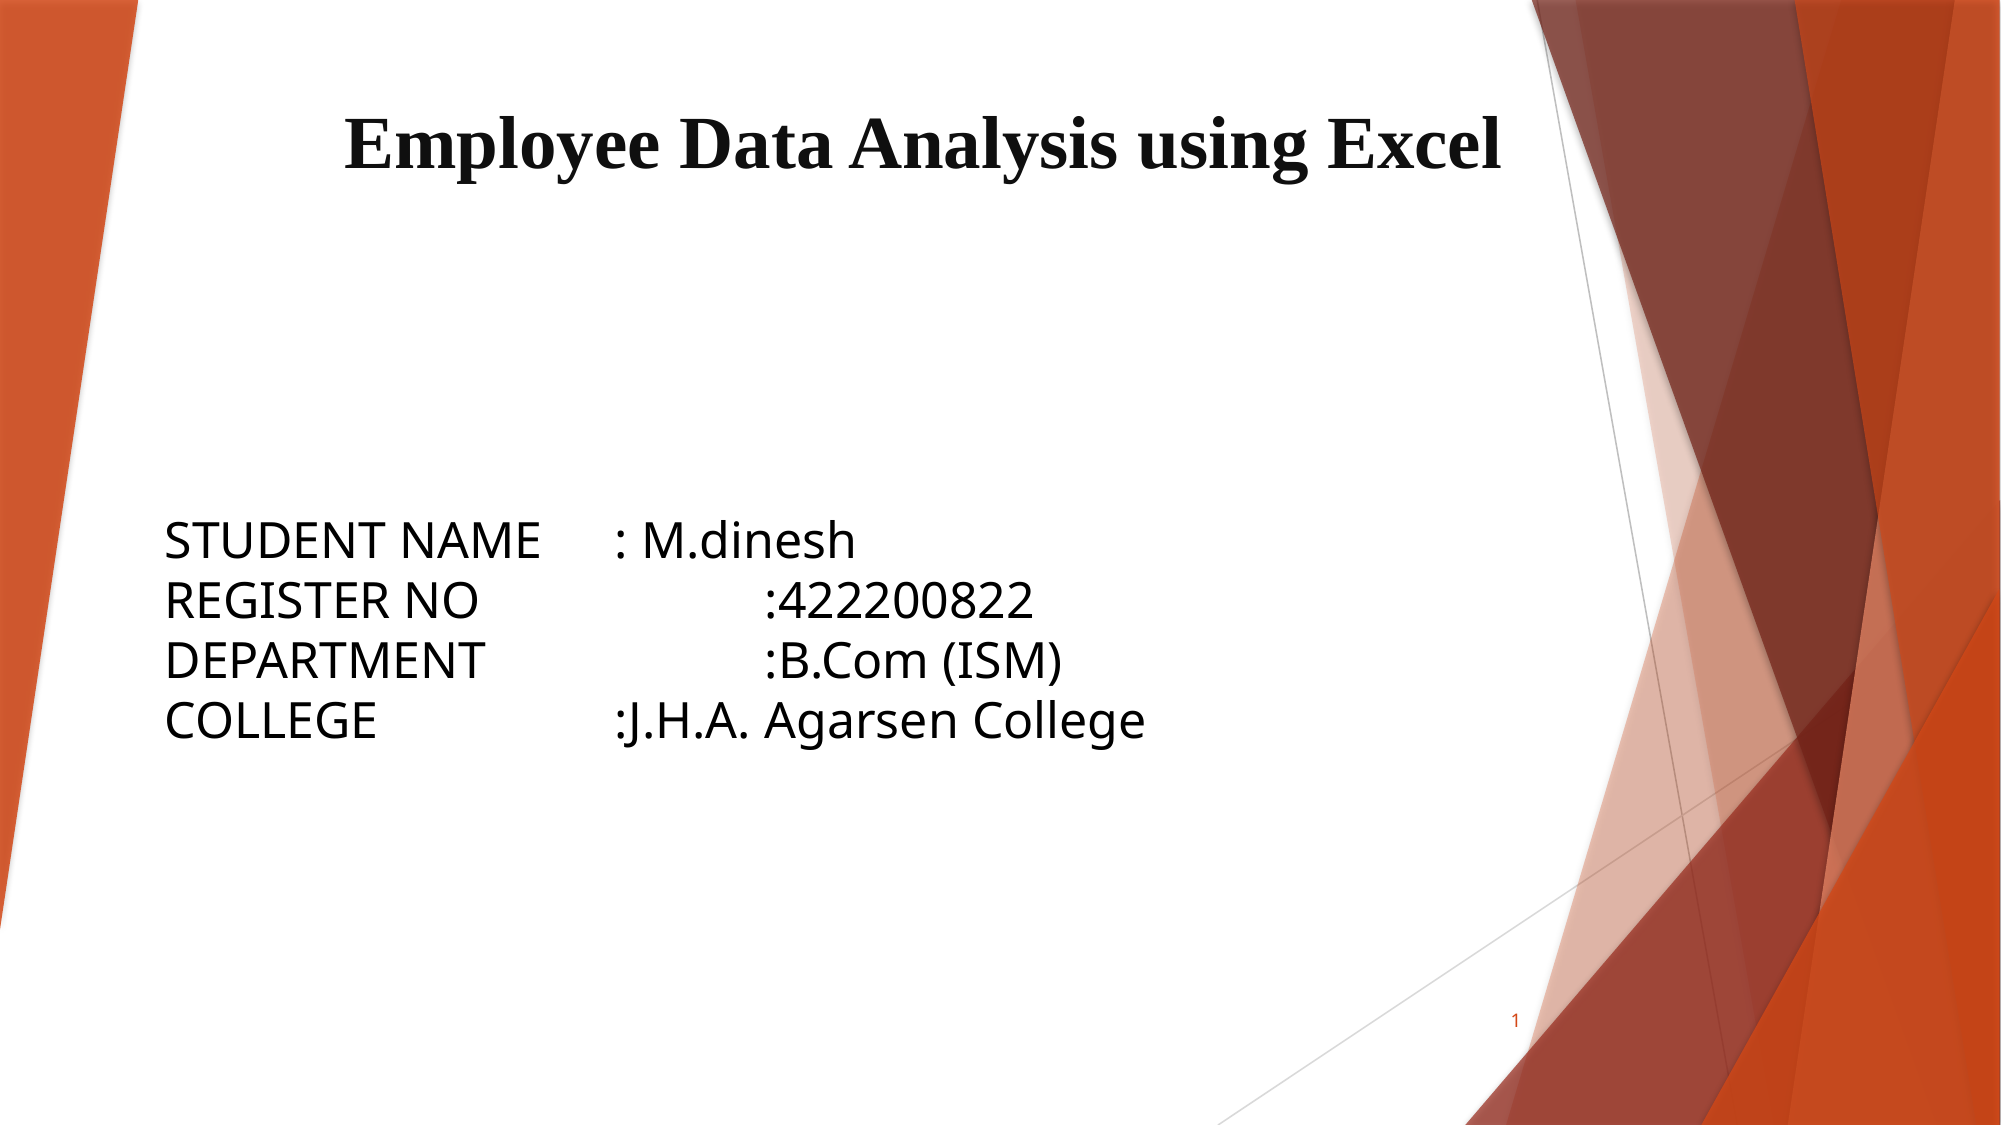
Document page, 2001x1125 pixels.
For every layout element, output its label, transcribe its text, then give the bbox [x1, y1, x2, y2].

text_box STUDENT NAME : M.dinesh REGISTER NO :422200822 DEPARTMENT :B.Com (ISM) COLLEGE :J.H.A. Agarsen College [150, 500, 1929, 816]
slide_number 1 [1409, 816, 1522, 1125]
title Employee Data Analysis using Excel [0, 90, 1522, 454]
